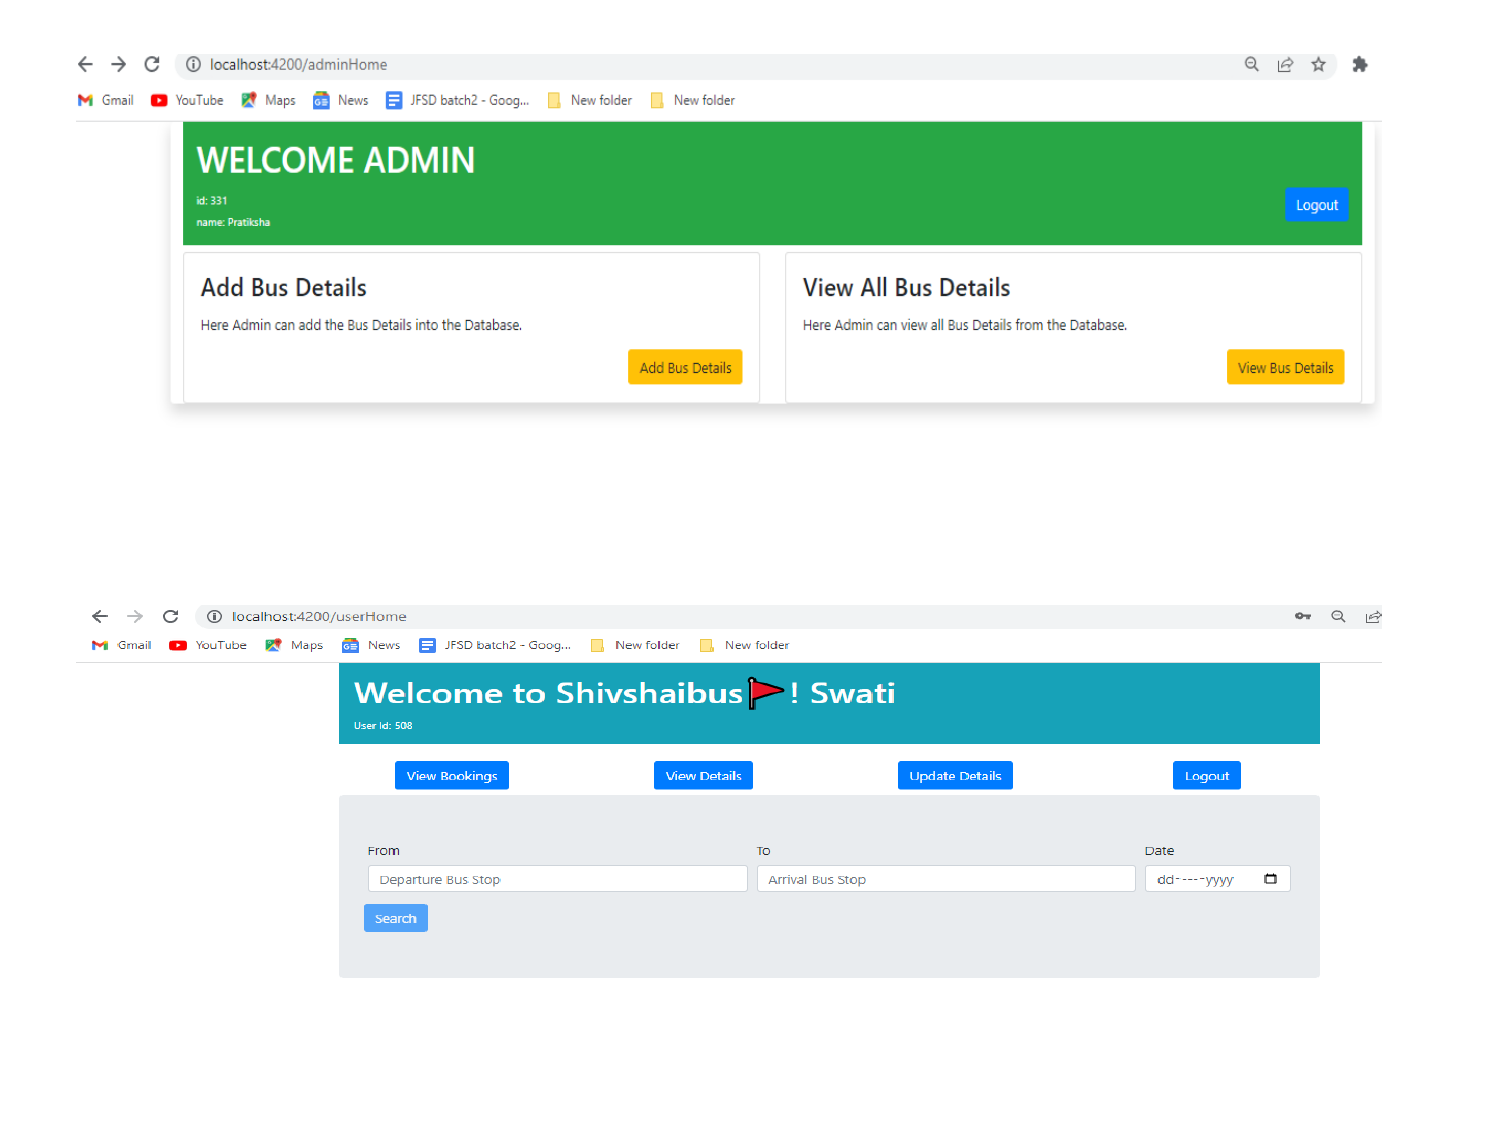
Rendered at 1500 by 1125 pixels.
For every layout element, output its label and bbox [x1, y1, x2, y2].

picture [76, 54, 1382, 587]
picture [76, 605, 1382, 1071]
